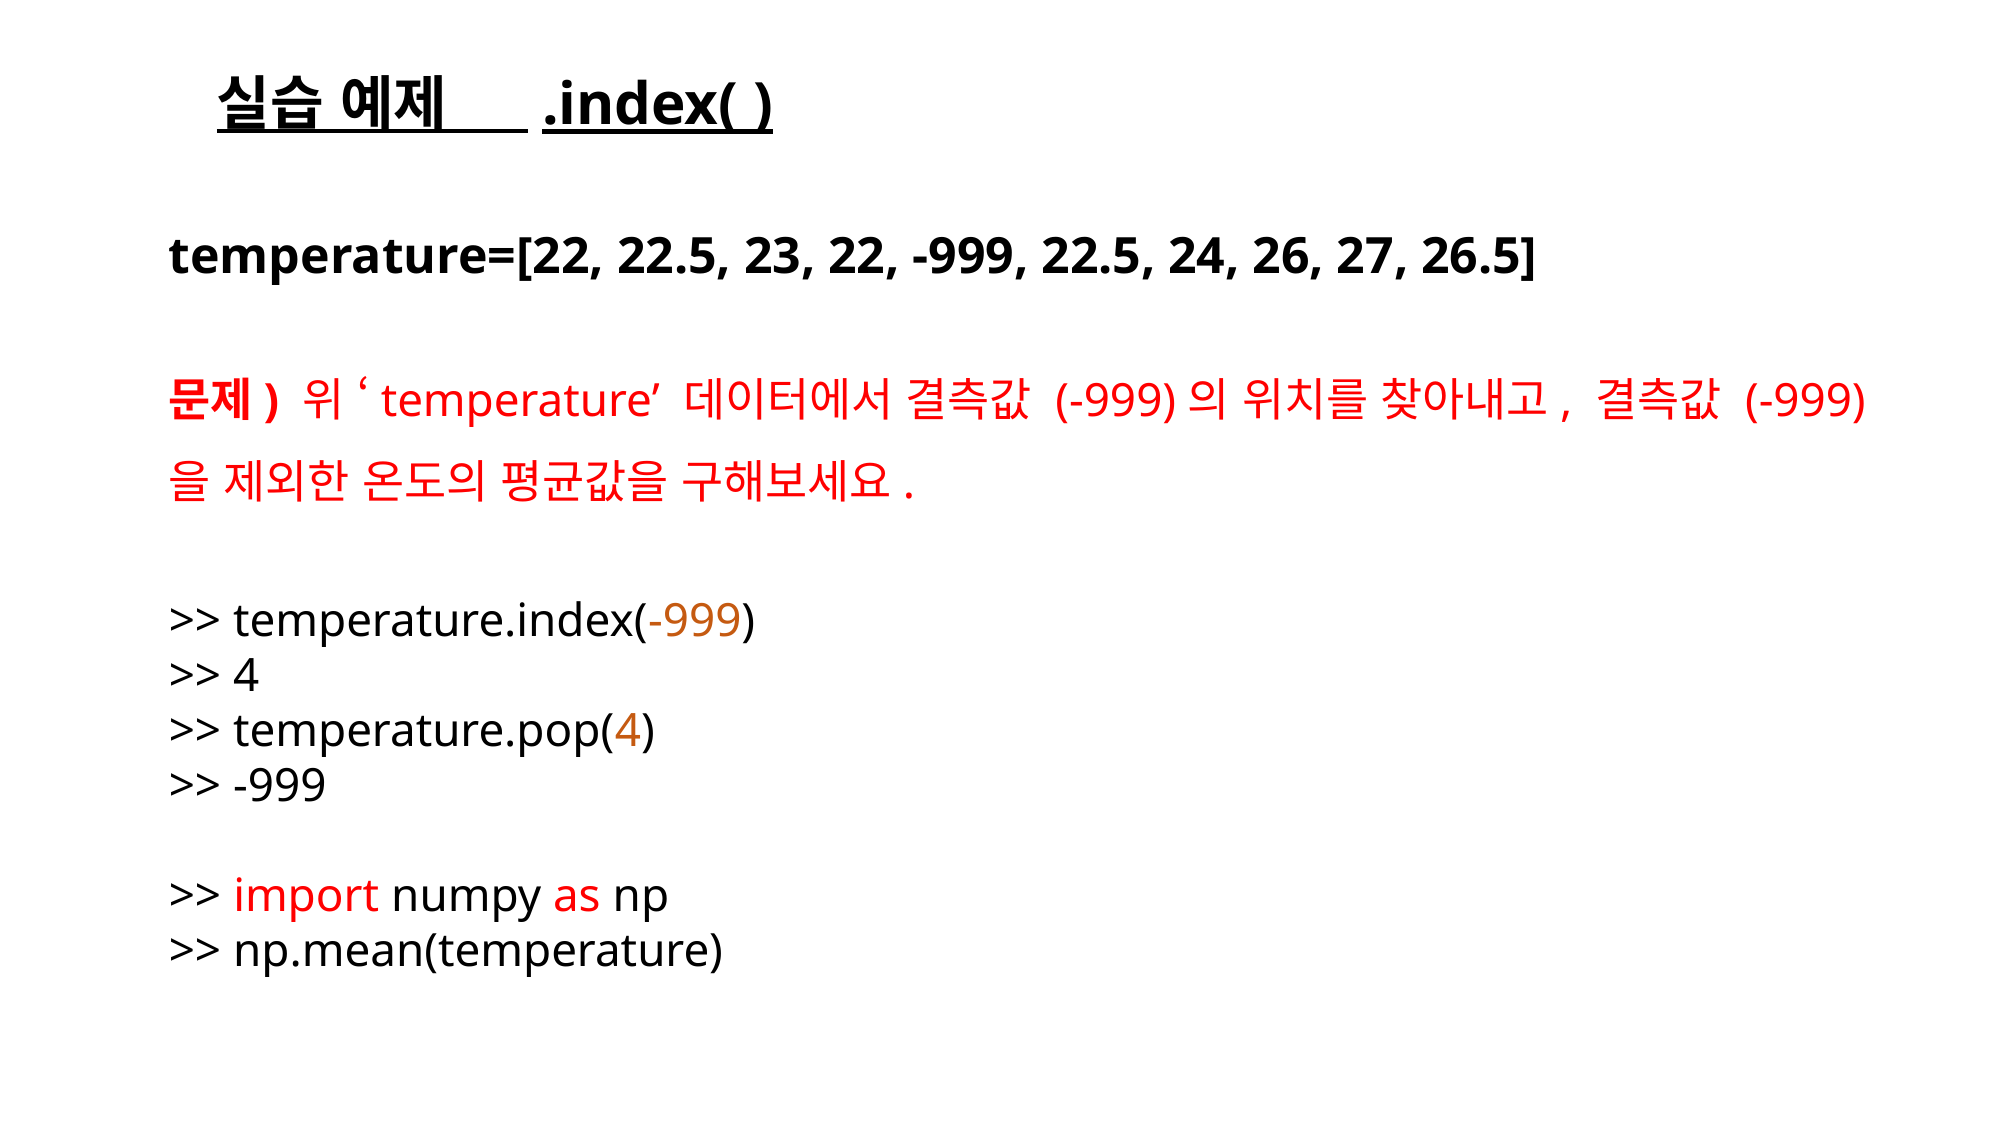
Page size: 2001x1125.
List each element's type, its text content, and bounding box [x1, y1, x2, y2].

title 실습 예제 .index( ) [201, 26, 1829, 186]
text_box temperature=[22, 22.5, 23, 22, -999, 22.5, 24, 26, 27, 26.5] 문제) 위 ‘temperature’ 데이터에서 결측값 (-999)의 위치를 찾아내고, 결측값 (-999) 을 제외한 온도의 평균값을 구해보세요. >> temperature.index(-999) >> 4 >> temperature.pop(4) >> -999 >> import numpy as np >> np.mean(temperature) [154, 215, 1890, 983]
